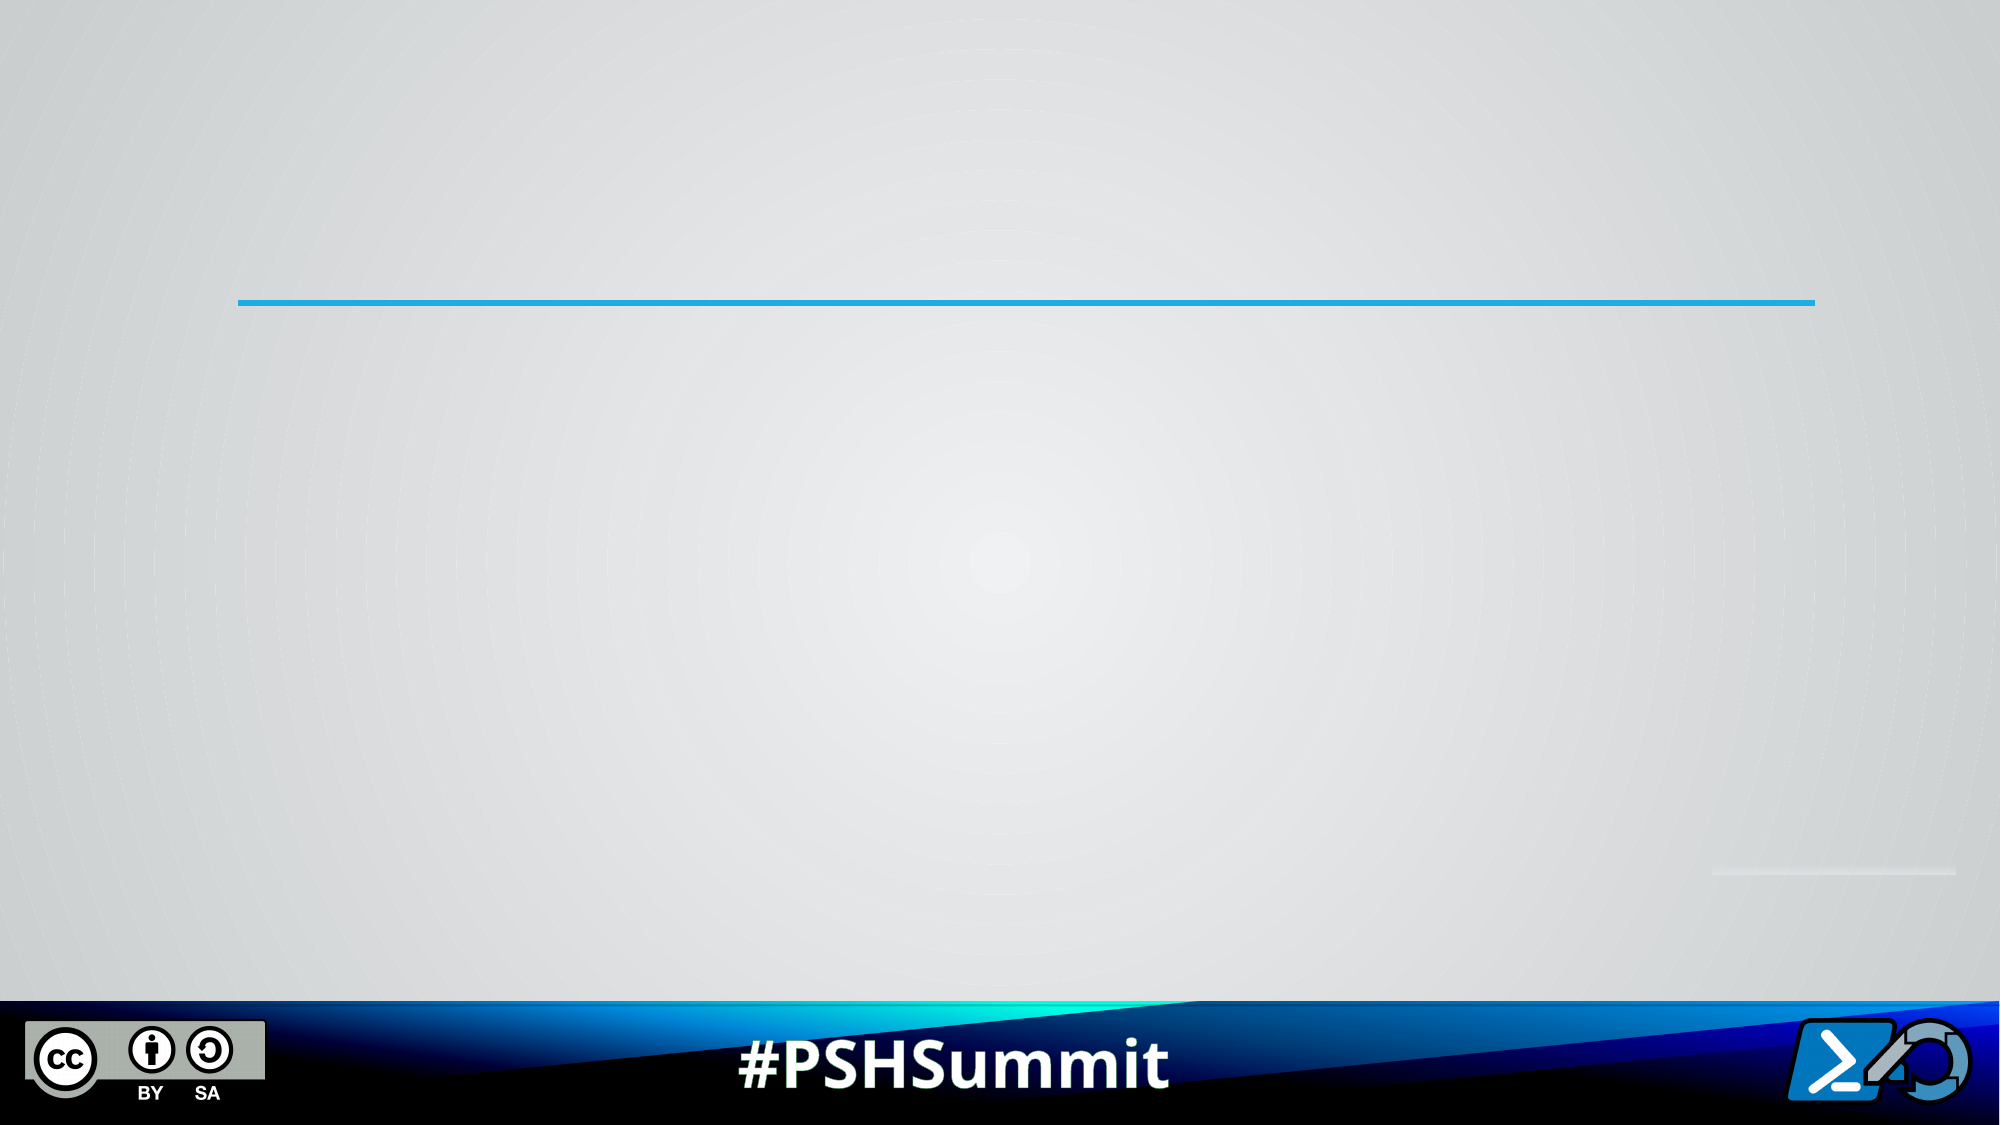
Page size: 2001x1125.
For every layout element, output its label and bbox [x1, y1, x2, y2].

picture [0, 1001, 1999, 1125]
